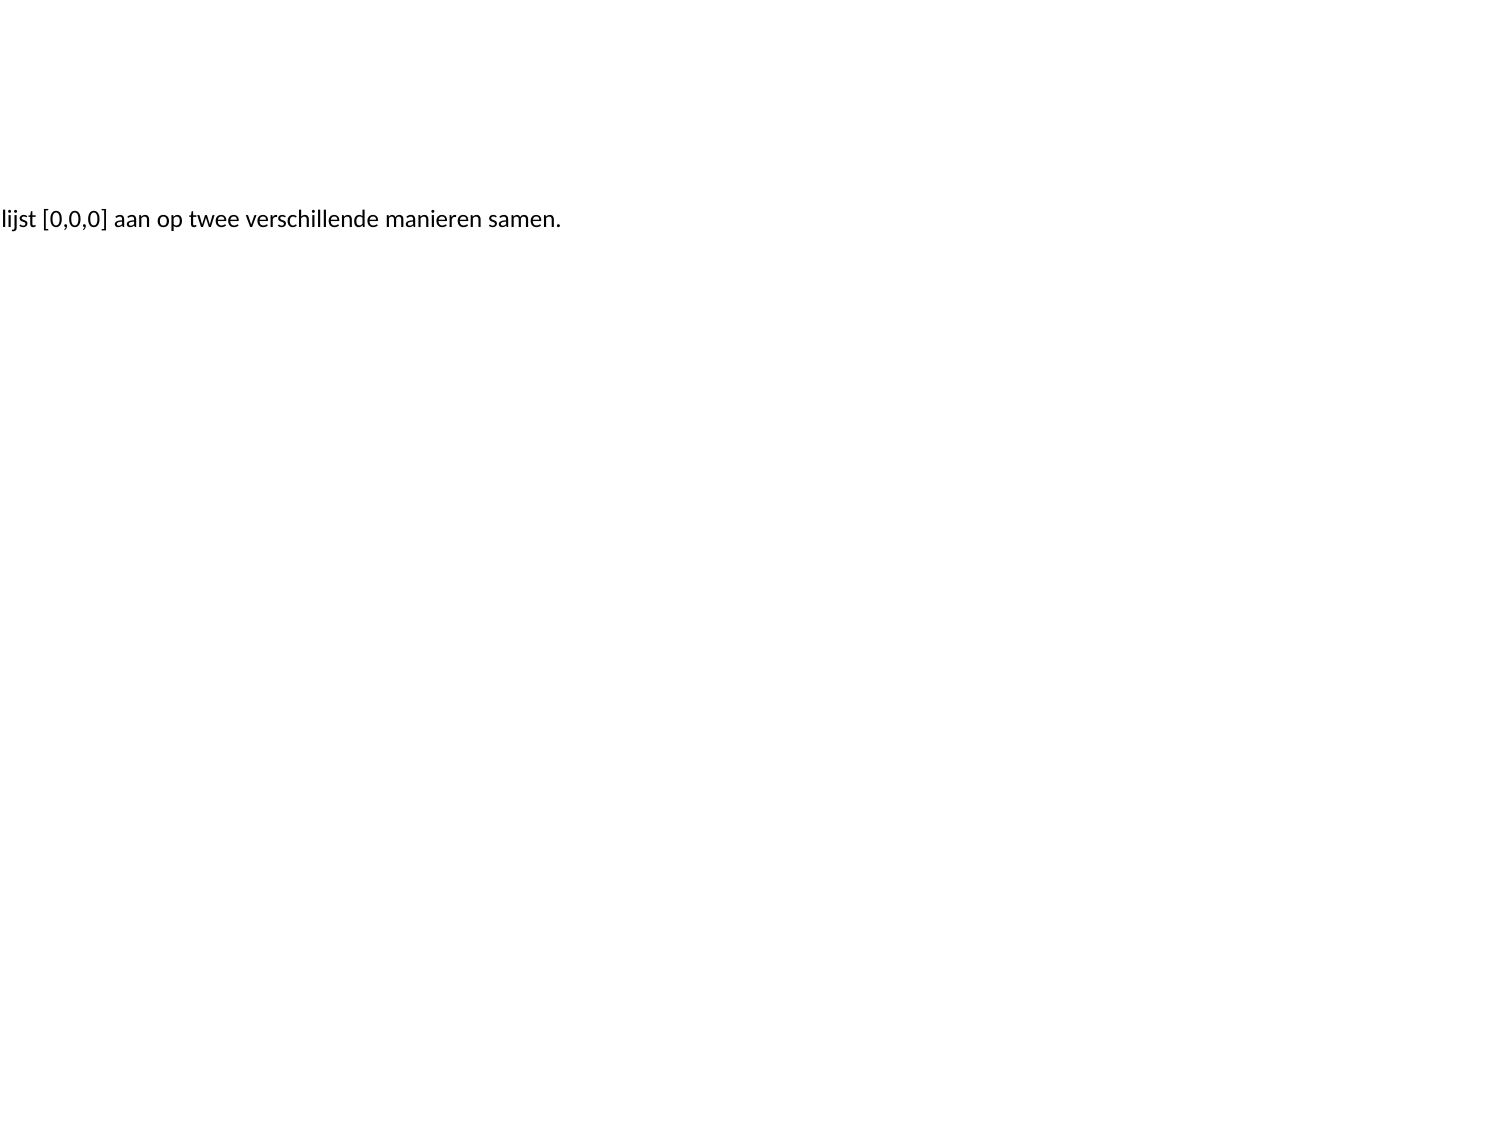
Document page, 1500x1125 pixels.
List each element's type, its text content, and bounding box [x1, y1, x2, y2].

text_box Info: Maak deze lijst [0,0,0] aan op twee verschillende manieren samen. [0, 149, 579, 270]
